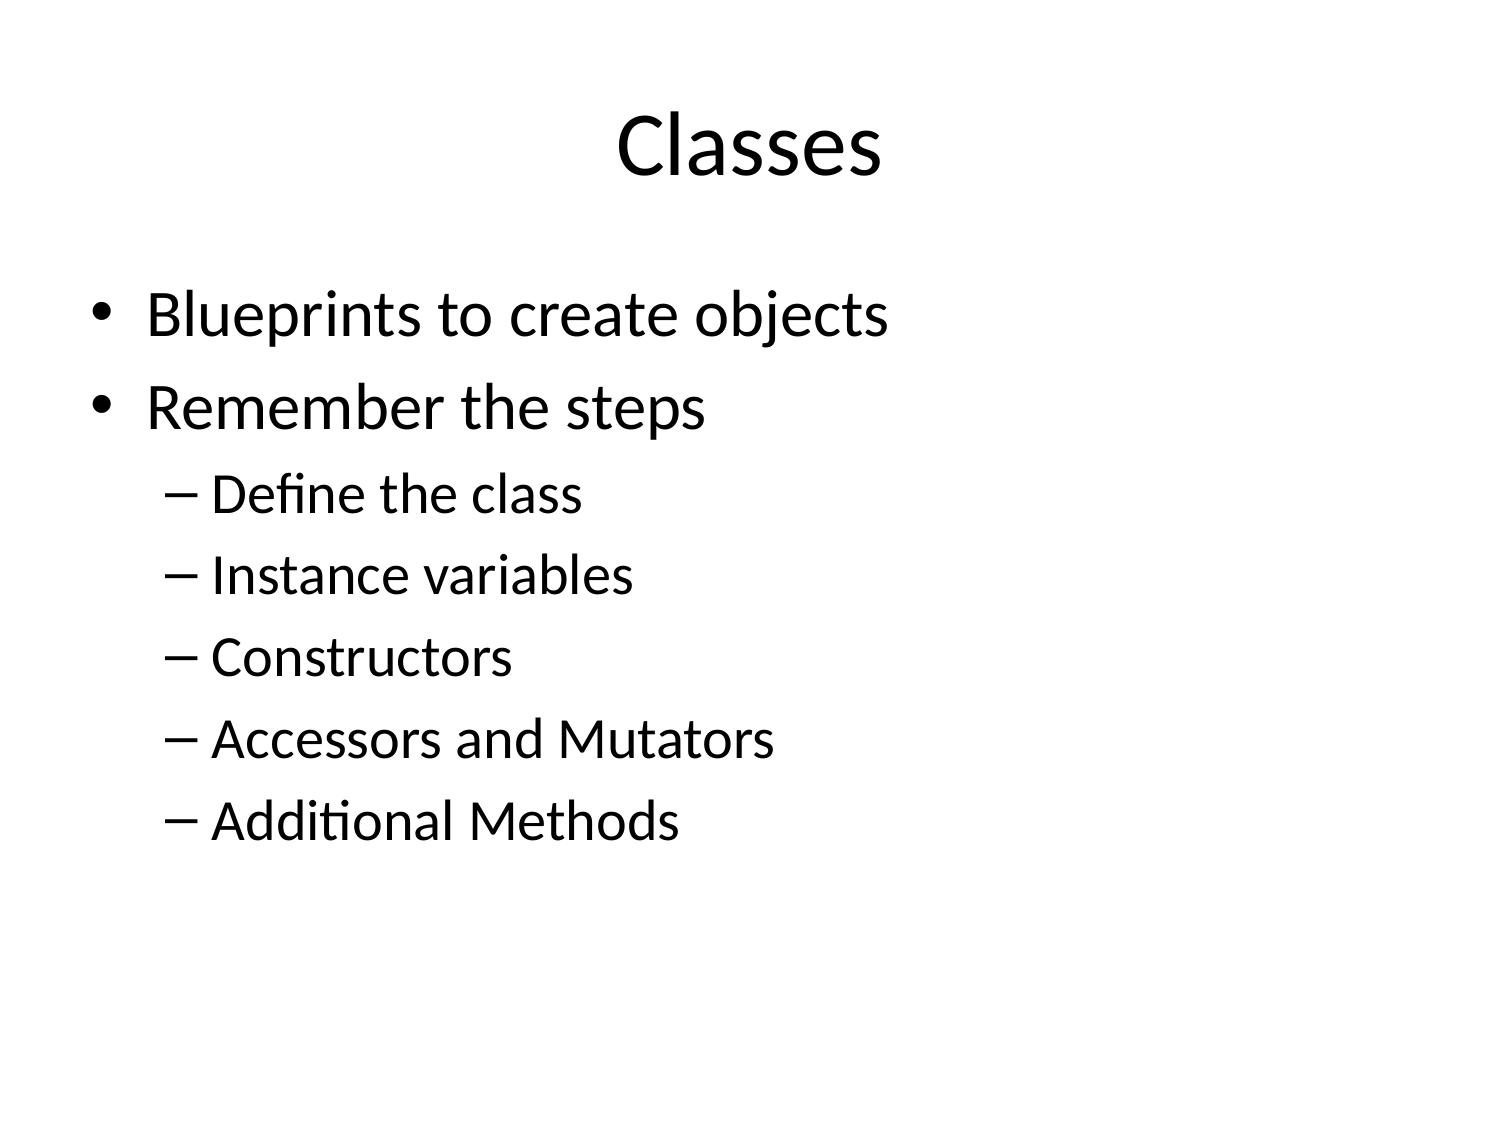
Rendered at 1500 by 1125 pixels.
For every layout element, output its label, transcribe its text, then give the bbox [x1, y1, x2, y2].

title Classes [75, 45, 1425, 233]
list Blueprints to create objects Remember the steps Define the class Instance variables Constructors Accessors and Mutators Additional Methods [75, 262, 1425, 1005]
